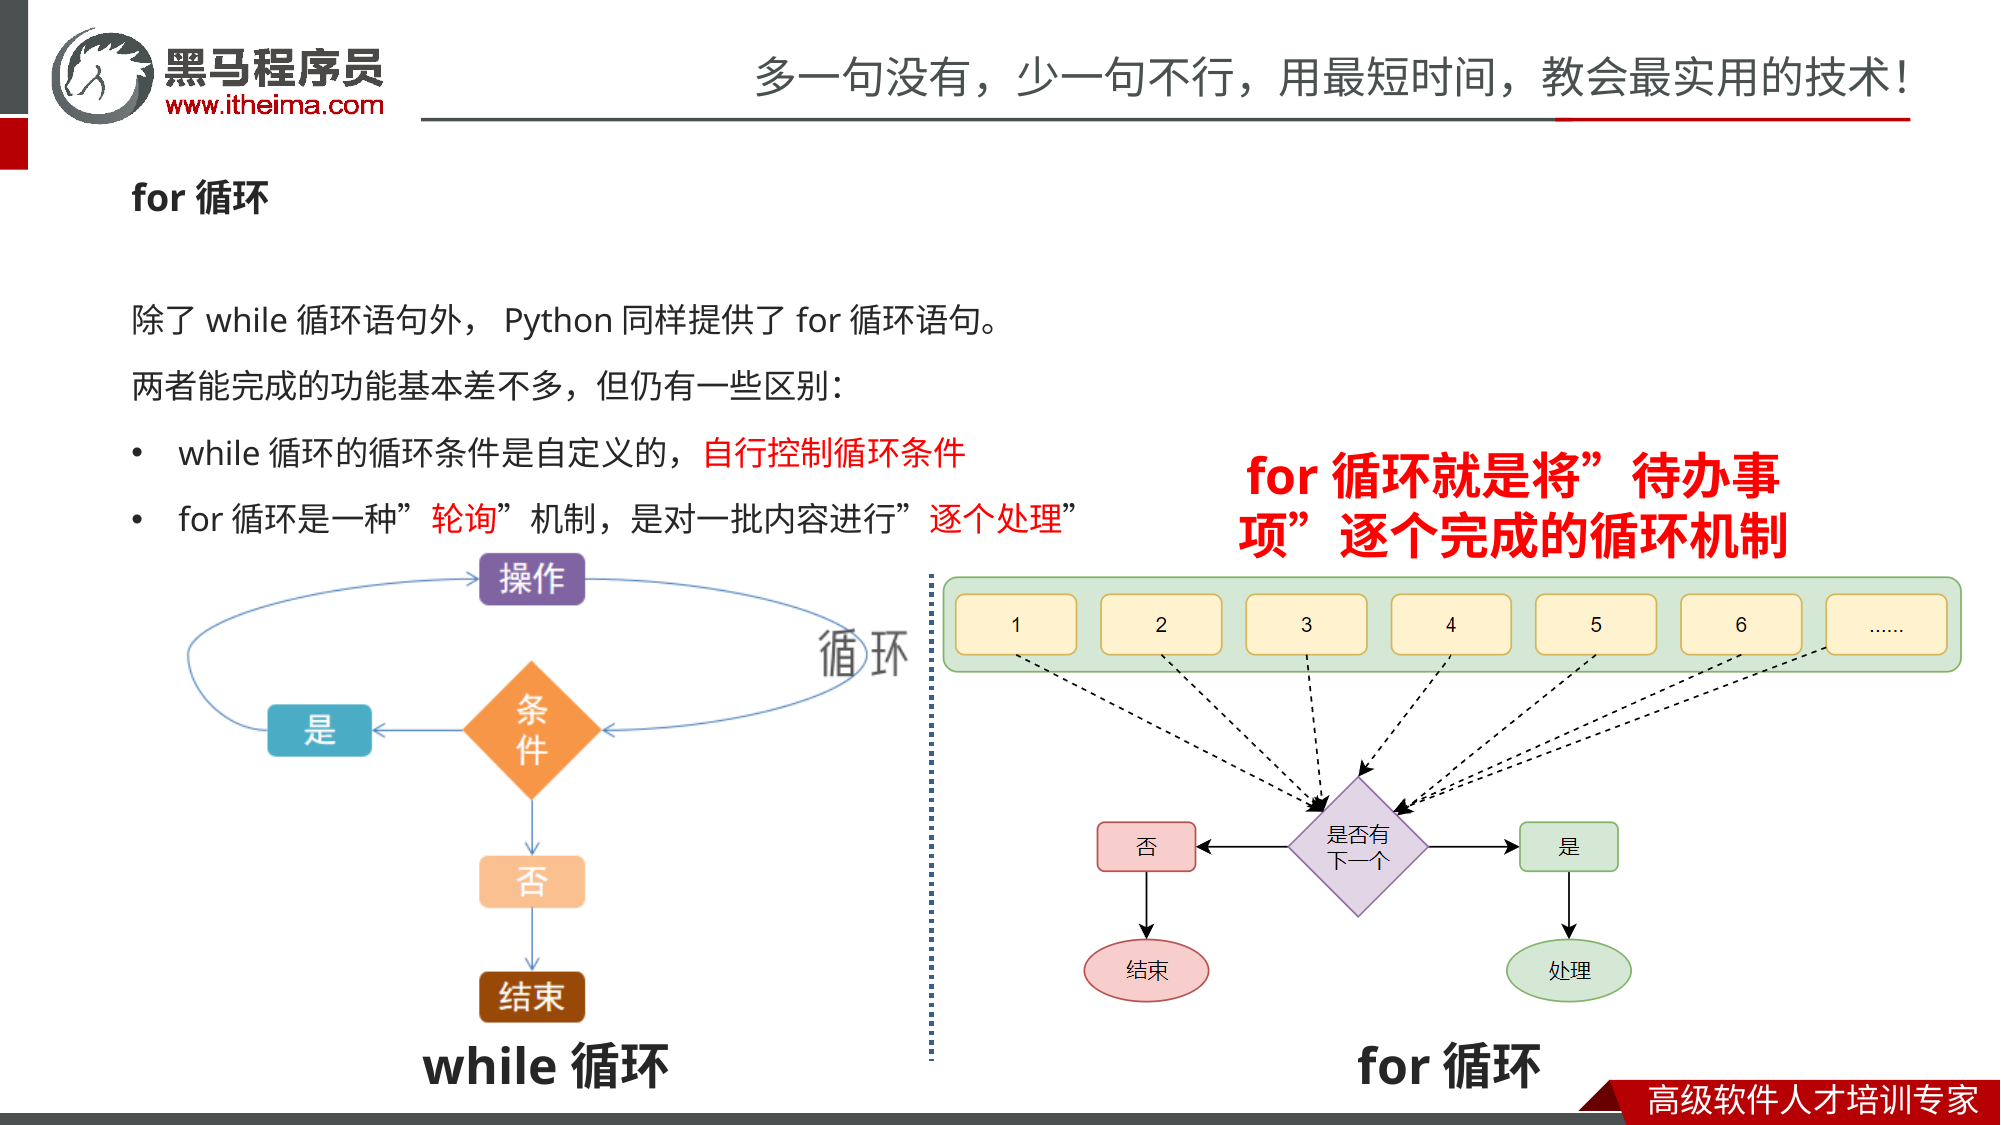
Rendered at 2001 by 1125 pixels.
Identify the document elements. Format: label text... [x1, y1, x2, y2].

picture [182, 549, 911, 1028]
list 除了while循环语句外，Python同样提供了for循环语句。 两者能完成的功能基本差不多，但仍有一些区别： while循环的循环条件是自定义的，自行控制循环条件 for循环是一种”轮询”机制，是对一批内容进行”逐个处理” [116, 271, 1872, 964]
list for循环 [116, 154, 1872, 239]
text_box while循环 [407, 1036, 685, 1102]
text_box for循环 [1343, 1026, 1558, 1102]
text_box for循环就是将”待办事项”逐个完成的循环机制 [1198, 437, 1830, 570]
picture [937, 571, 1964, 1005]
picture [50, 26, 384, 125]
